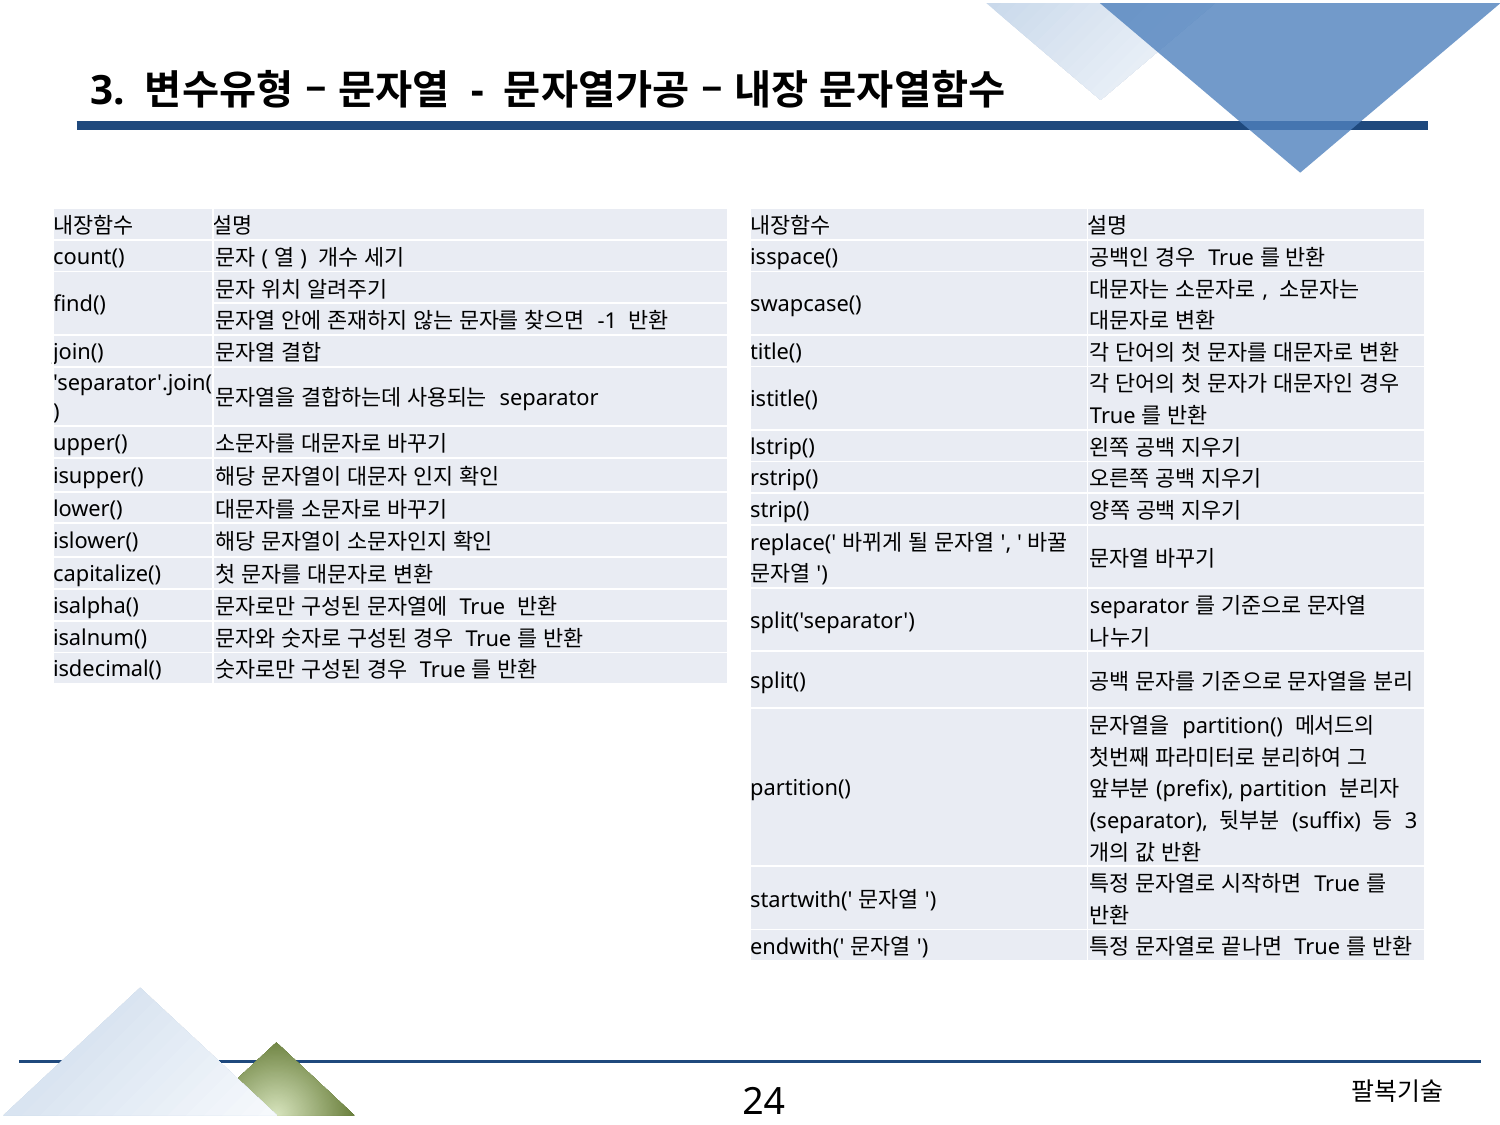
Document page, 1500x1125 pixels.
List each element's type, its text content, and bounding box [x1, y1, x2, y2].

table_cell isupper() [54, 459, 212, 491]
table_cell 각 단어의 첫 문자를 대문자로 변환 [1088, 336, 1424, 366]
table_cell 특정 문자열로 시작하면 True를 반환 [1088, 867, 1424, 929]
table_cell strip() [751, 494, 1087, 524]
table_cell separator를 기준으로 문자열 나누기 [1088, 589, 1424, 650]
table_cell isdecimal() [54, 653, 212, 683]
table_cell count() [54, 241, 212, 271]
table_cell 'separator'.join() [54, 368, 212, 425]
table_cell join() [54, 336, 212, 366]
table_cell 특정 문자열로 끝나면 True를 반환 [1088, 930, 1424, 960]
table_cell 문자열 안에 존재하지 않는 문자를 찾으면 -1 반환 [214, 304, 727, 334]
table_cell 문자열을 partition() 메서드의 첫번째 파라미터로 분리하여 그 앞부분(prefix), partition 분리자(separator), 뒷부분 (suffix) 등 3개의 값 반환 [1088, 709, 1424, 865]
title 3. 변수유형 – 문자열 - 문자열가공 – 내장 문자열함수 [72, 51, 1428, 126]
table_cell split() [751, 652, 1087, 707]
table_cell 문자(열) 개수 세기 [214, 241, 727, 271]
table_header 설명 [1088, 209, 1424, 239]
table_cell 소문자를 대문자로 바꾸기 [214, 427, 727, 457]
table_cell 왼쪽 공백 지우기 [1088, 431, 1424, 461]
table_cell upper() [54, 427, 212, 457]
table_cell replace('바뀌게 될 문자열', '바꿀 문자열') [751, 526, 1087, 587]
table_cell split('separator') [751, 589, 1087, 650]
table_cell capitalize() [54, 558, 212, 588]
table_cell islower() [54, 524, 212, 556]
table_cell 숫자로만 구성된 경우 True를 반환 [214, 653, 727, 683]
table_cell 공백 문자를 기준으로 문자열을 분리 [1088, 652, 1424, 707]
table_cell startwith('문자열') [751, 867, 1087, 929]
table_cell 각 단어의 첫 문자가 대문자인 경우 True를 반환 [1088, 367, 1424, 429]
table_cell 해당 문자열이 소문자인지 확인 [214, 524, 727, 556]
table_cell title() [751, 336, 1087, 366]
table_cell 문자와 숫자로 구성된 경우 True를 반환 [214, 622, 727, 652]
table_cell partition() [751, 709, 1087, 865]
table_cell 대문자는 소문자로, 소문자는 대문자로 변환 [1088, 272, 1424, 334]
table_cell isalpha() [54, 590, 212, 620]
table_cell 문자열을 결합하는데 사용되는 separator [214, 368, 727, 425]
table_cell 문자 위치 알려주기 [214, 272, 727, 302]
table_cell find() [54, 272, 212, 334]
table_cell endwith('문자열') [751, 930, 1087, 960]
table_cell lstrip() [751, 431, 1087, 461]
table_cell 문자로만 구성된 문자열에 True 반환 [214, 590, 727, 620]
table_cell 문자열 바꾸기 [1088, 526, 1424, 587]
table_cell swapcase() [751, 272, 1087, 334]
table_cell 오른쪽 공백 지우기 [1088, 462, 1424, 492]
table_cell isspace() [751, 241, 1087, 271]
table_cell rstrip() [751, 462, 1087, 492]
table_cell 공백인 경우 True를 반환 [1088, 241, 1424, 271]
table_cell 첫 문자를 대문자로 변환 [214, 558, 727, 588]
table_cell 대문자를 소문자로 바꾸기 [214, 493, 727, 522]
table_cell isalnum() [54, 622, 212, 652]
table_header 내장함수 [751, 209, 1087, 239]
table_cell istitle() [751, 367, 1087, 429]
table_cell 문자열 결합 [214, 336, 727, 366]
table_header 내장함수 [54, 209, 212, 239]
table_cell lower() [54, 493, 212, 522]
table_cell 양쪽 공백 지우기 [1088, 494, 1424, 524]
table_cell 해당 문자열이 대문자 인지 확인 [214, 459, 727, 491]
table_header 설명 [214, 209, 727, 239]
slide_number 24 [588, 1069, 939, 1125]
